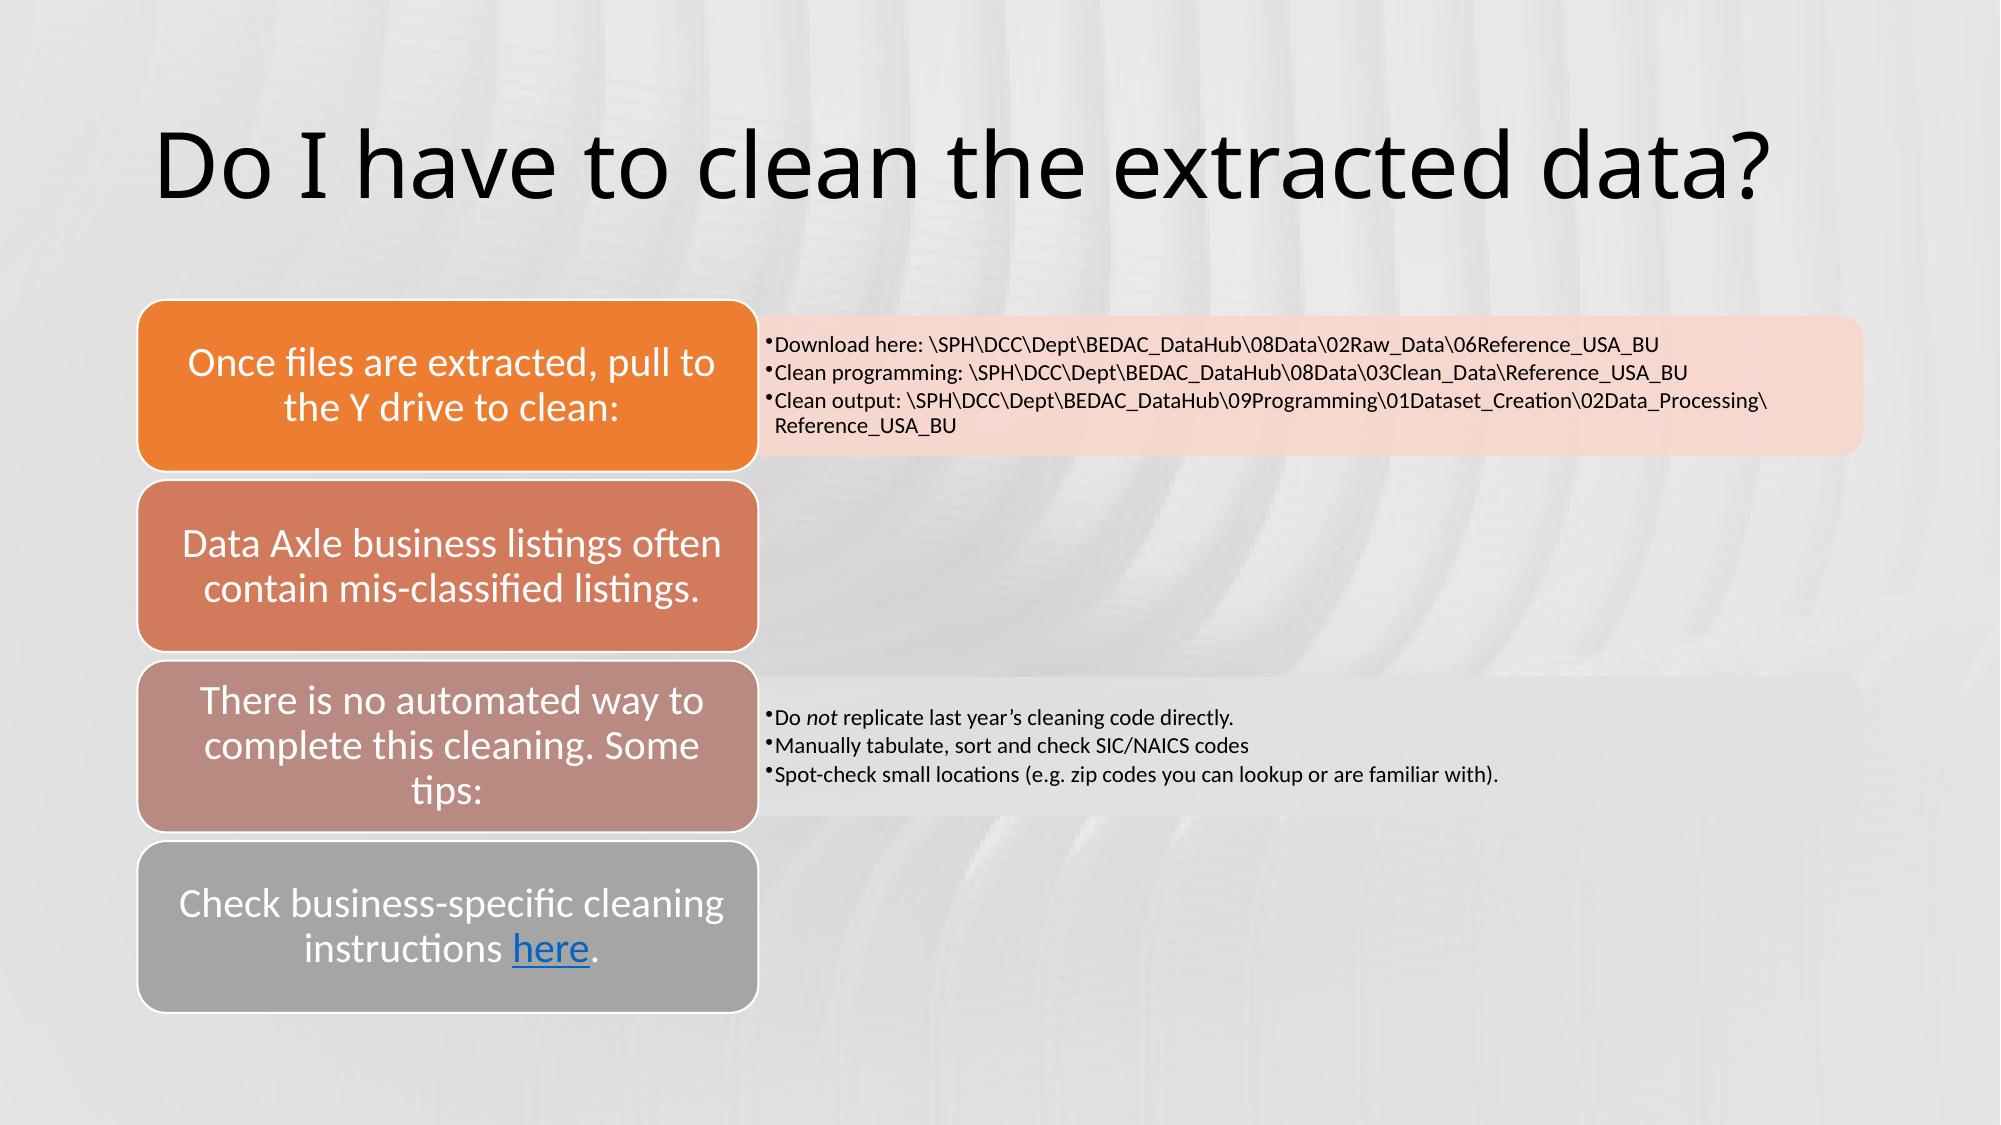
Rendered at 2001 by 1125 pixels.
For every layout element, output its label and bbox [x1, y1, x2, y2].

list [137, 299, 1863, 1014]
picture [0, 0, 2000, 1125]
